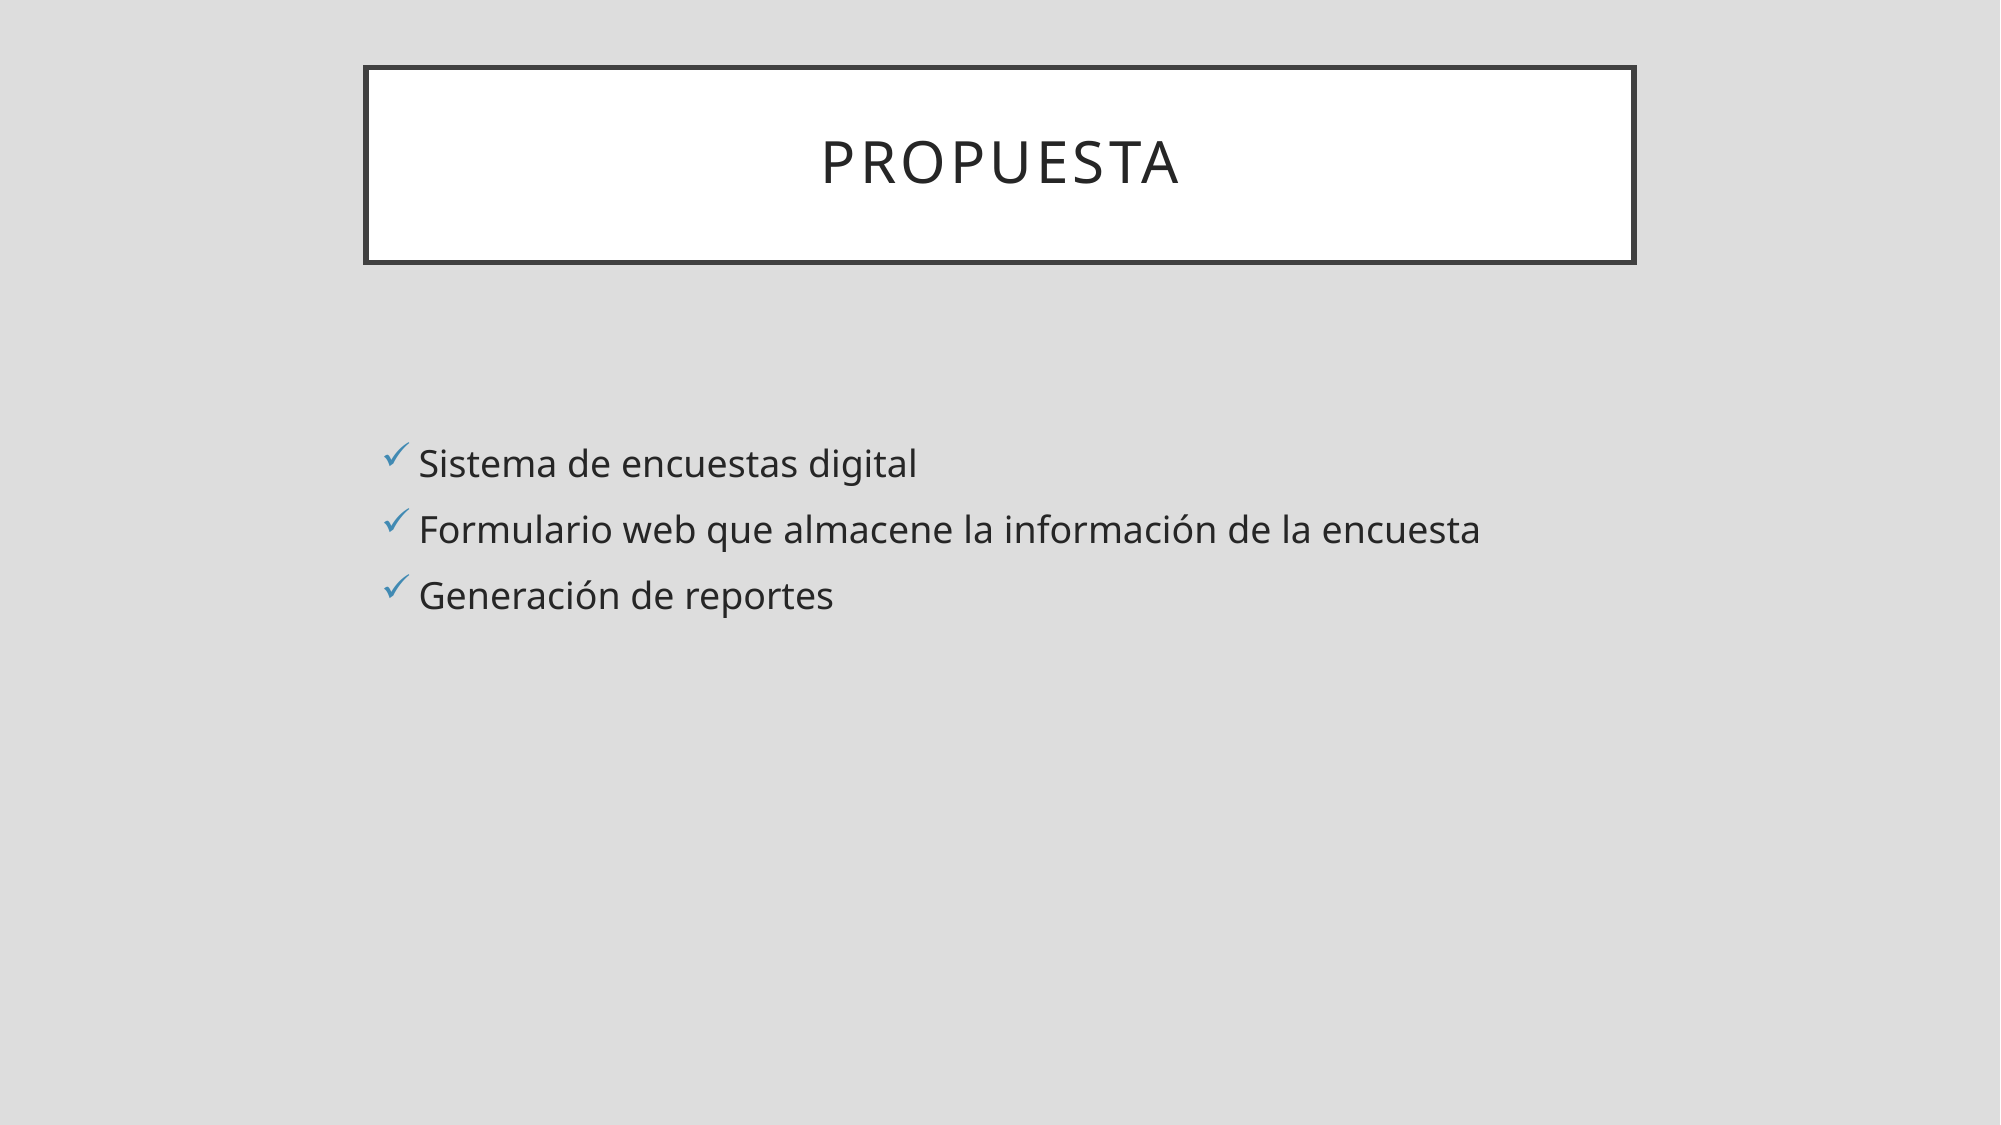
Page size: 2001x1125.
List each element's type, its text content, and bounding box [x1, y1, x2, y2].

title PROPUESTA [363, 65, 1637, 265]
list Sistema de encuestas digital Formulario web que almacene la información de la encuesta Generación de reportes [366, 432, 1634, 942]
